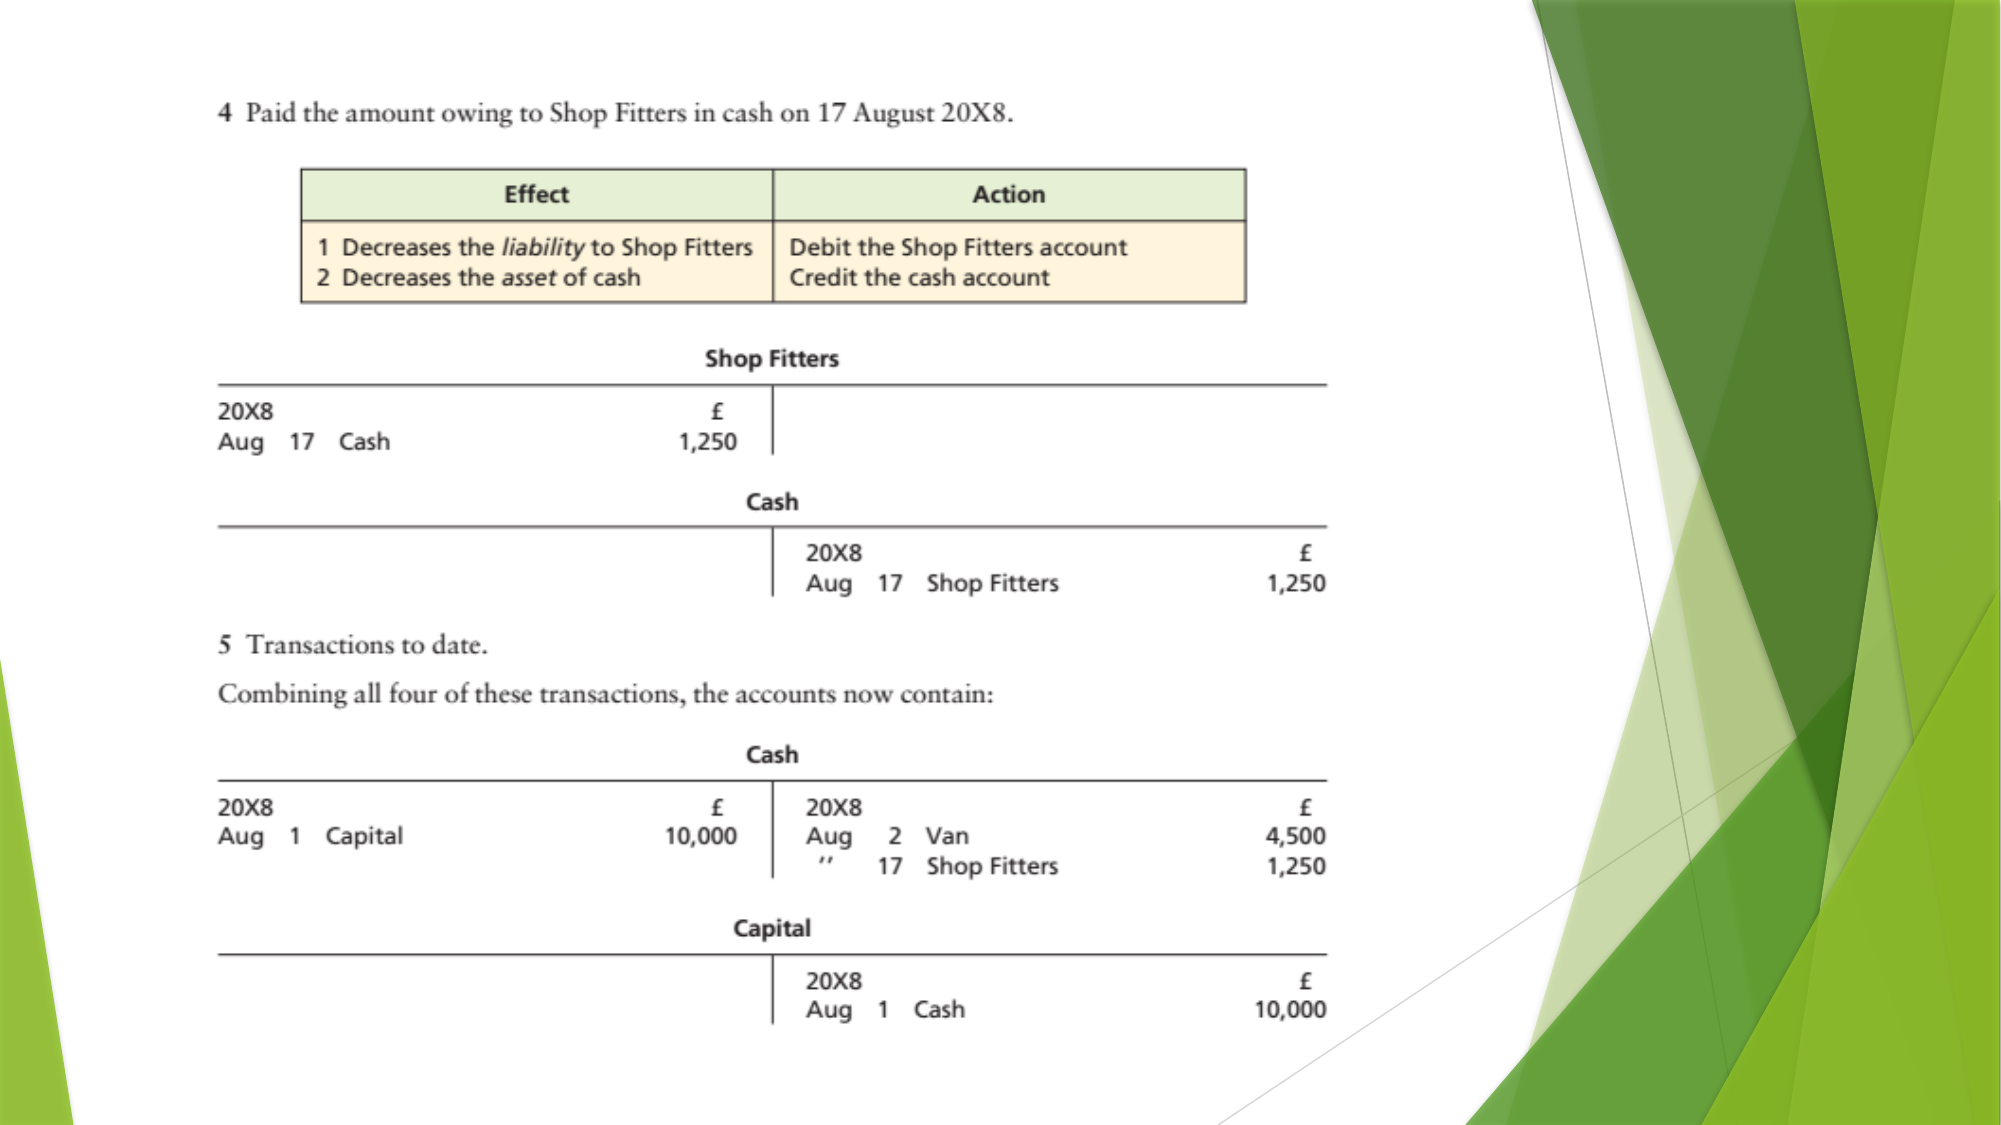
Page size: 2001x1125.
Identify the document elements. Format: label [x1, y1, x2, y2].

list [192, 88, 1348, 1036]
